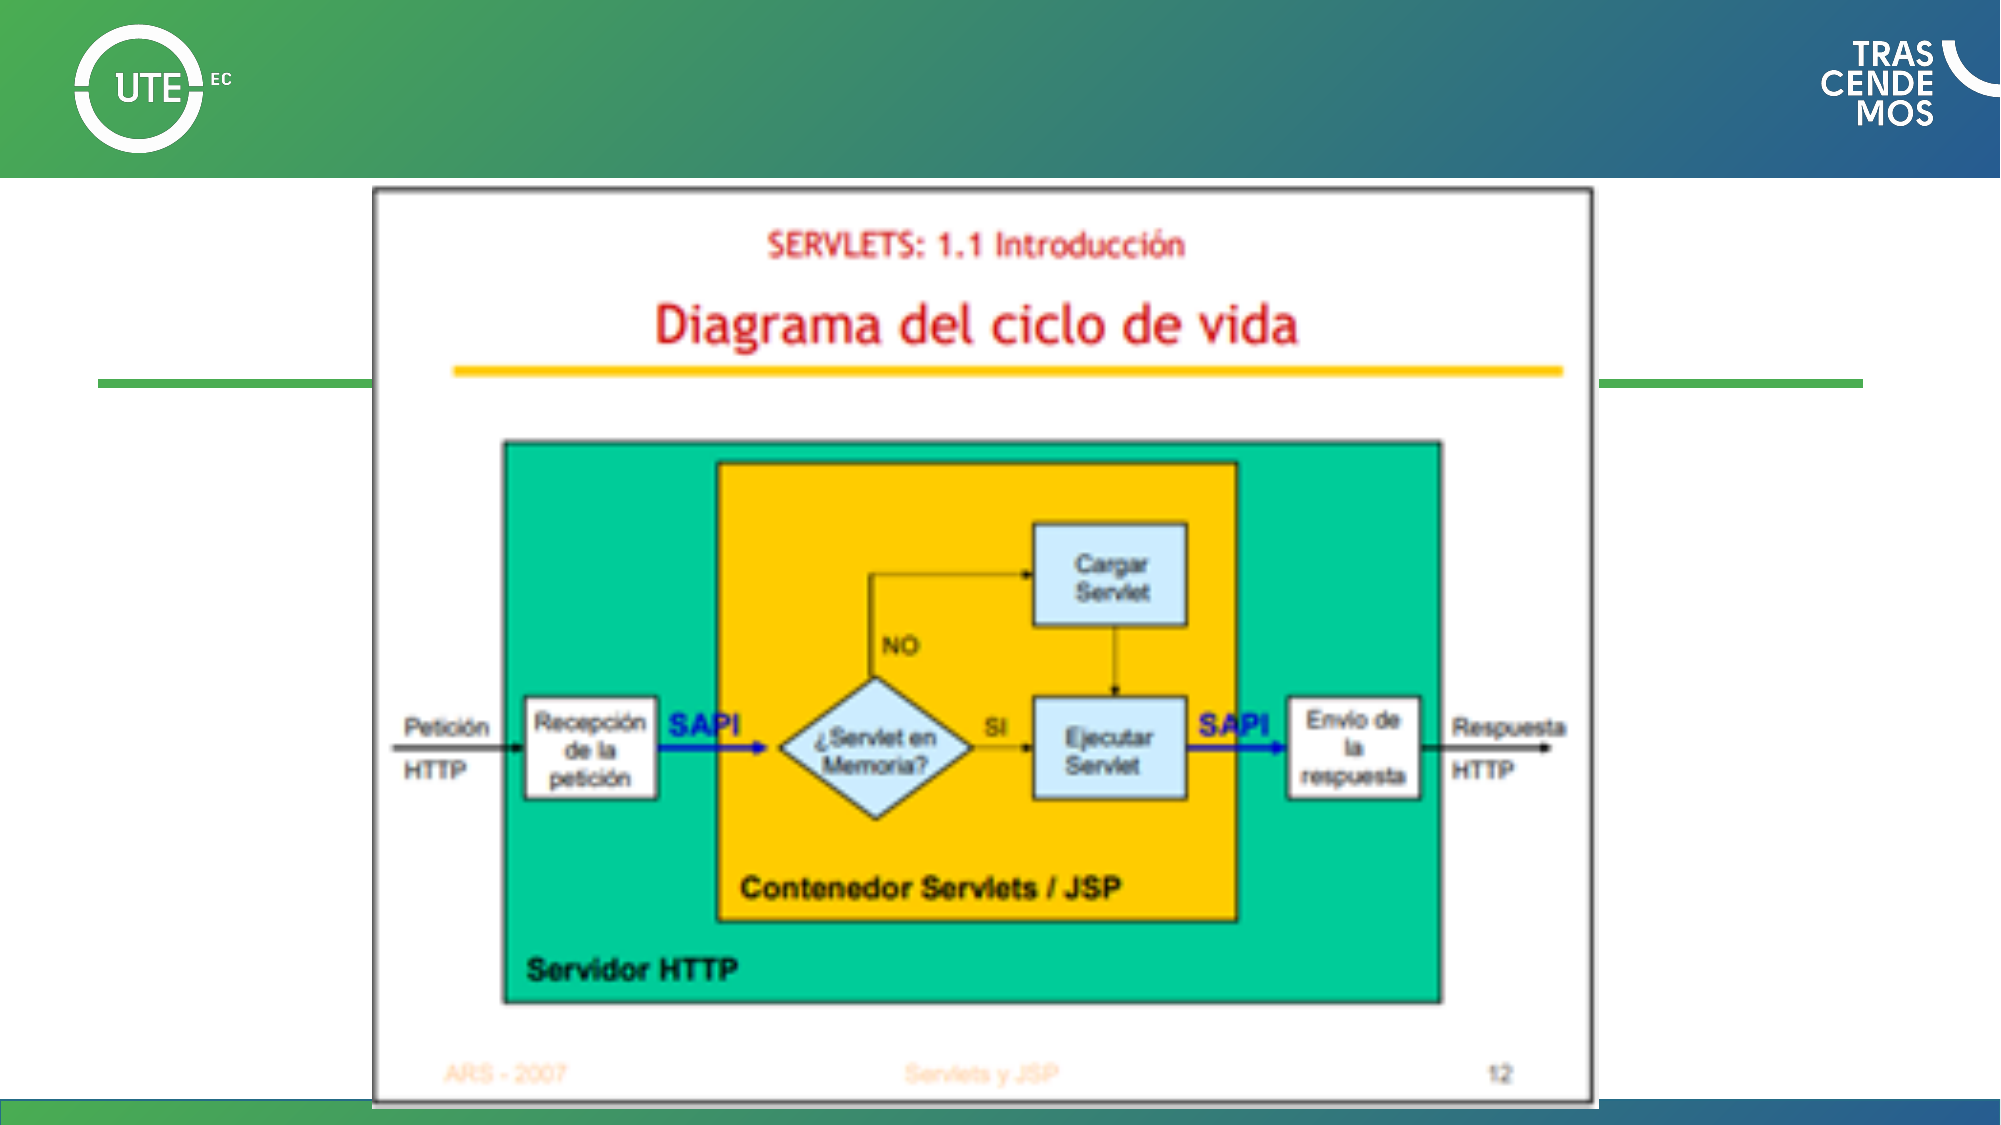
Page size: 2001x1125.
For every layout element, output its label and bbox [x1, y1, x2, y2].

picture [1811, 25, 2000, 152]
picture [372, 184, 1599, 1109]
picture [74, 24, 231, 153]
